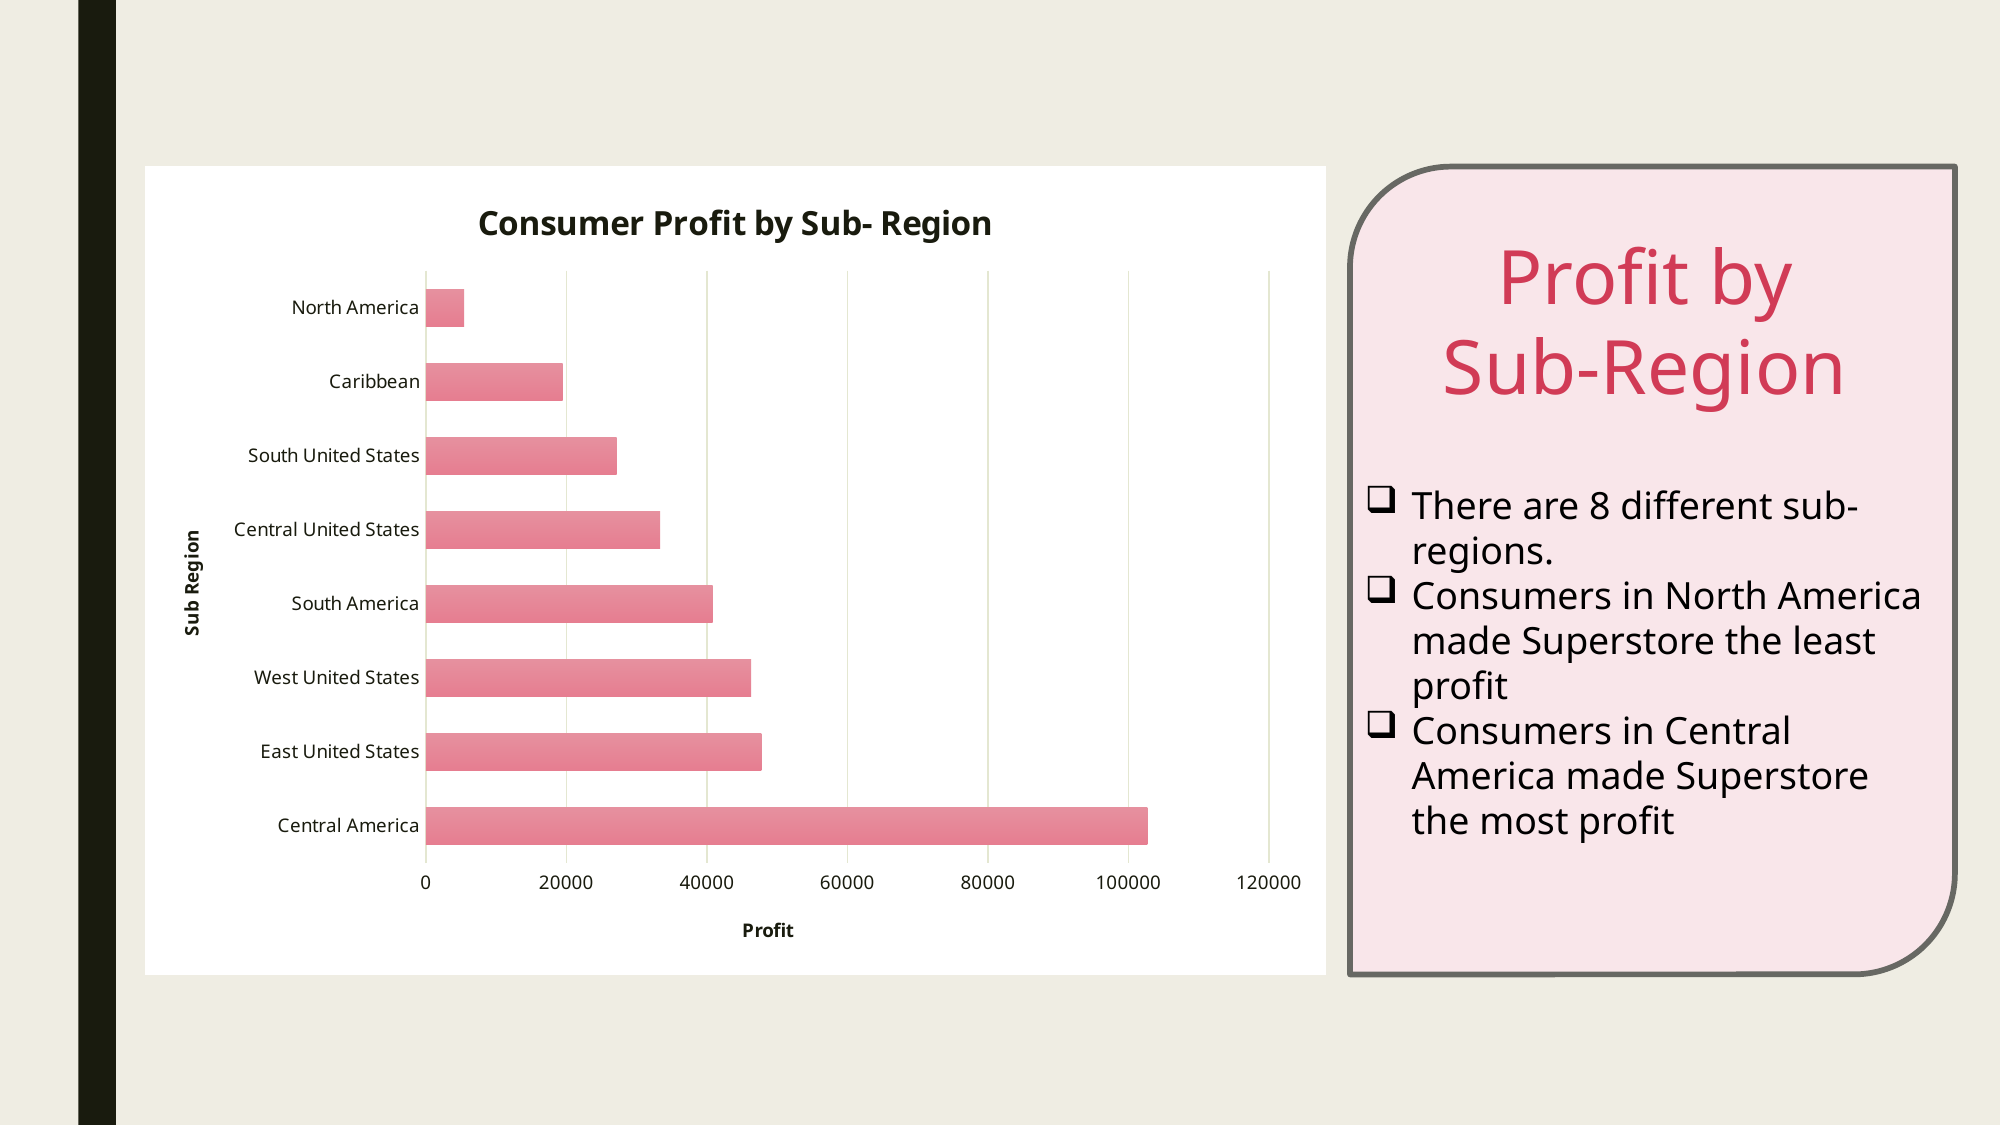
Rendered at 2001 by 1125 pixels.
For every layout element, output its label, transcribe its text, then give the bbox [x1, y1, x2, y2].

text_box Profit by Sub-Region [1416, 222, 1874, 418]
text_box [1347, 163, 1958, 978]
chart [145, 166, 1326, 975]
text_box There are 8 different sub- regions. Consumers in North America made Superstore the least profit Consumers in Central America made Superstore the most profit [1350, 475, 1941, 850]
